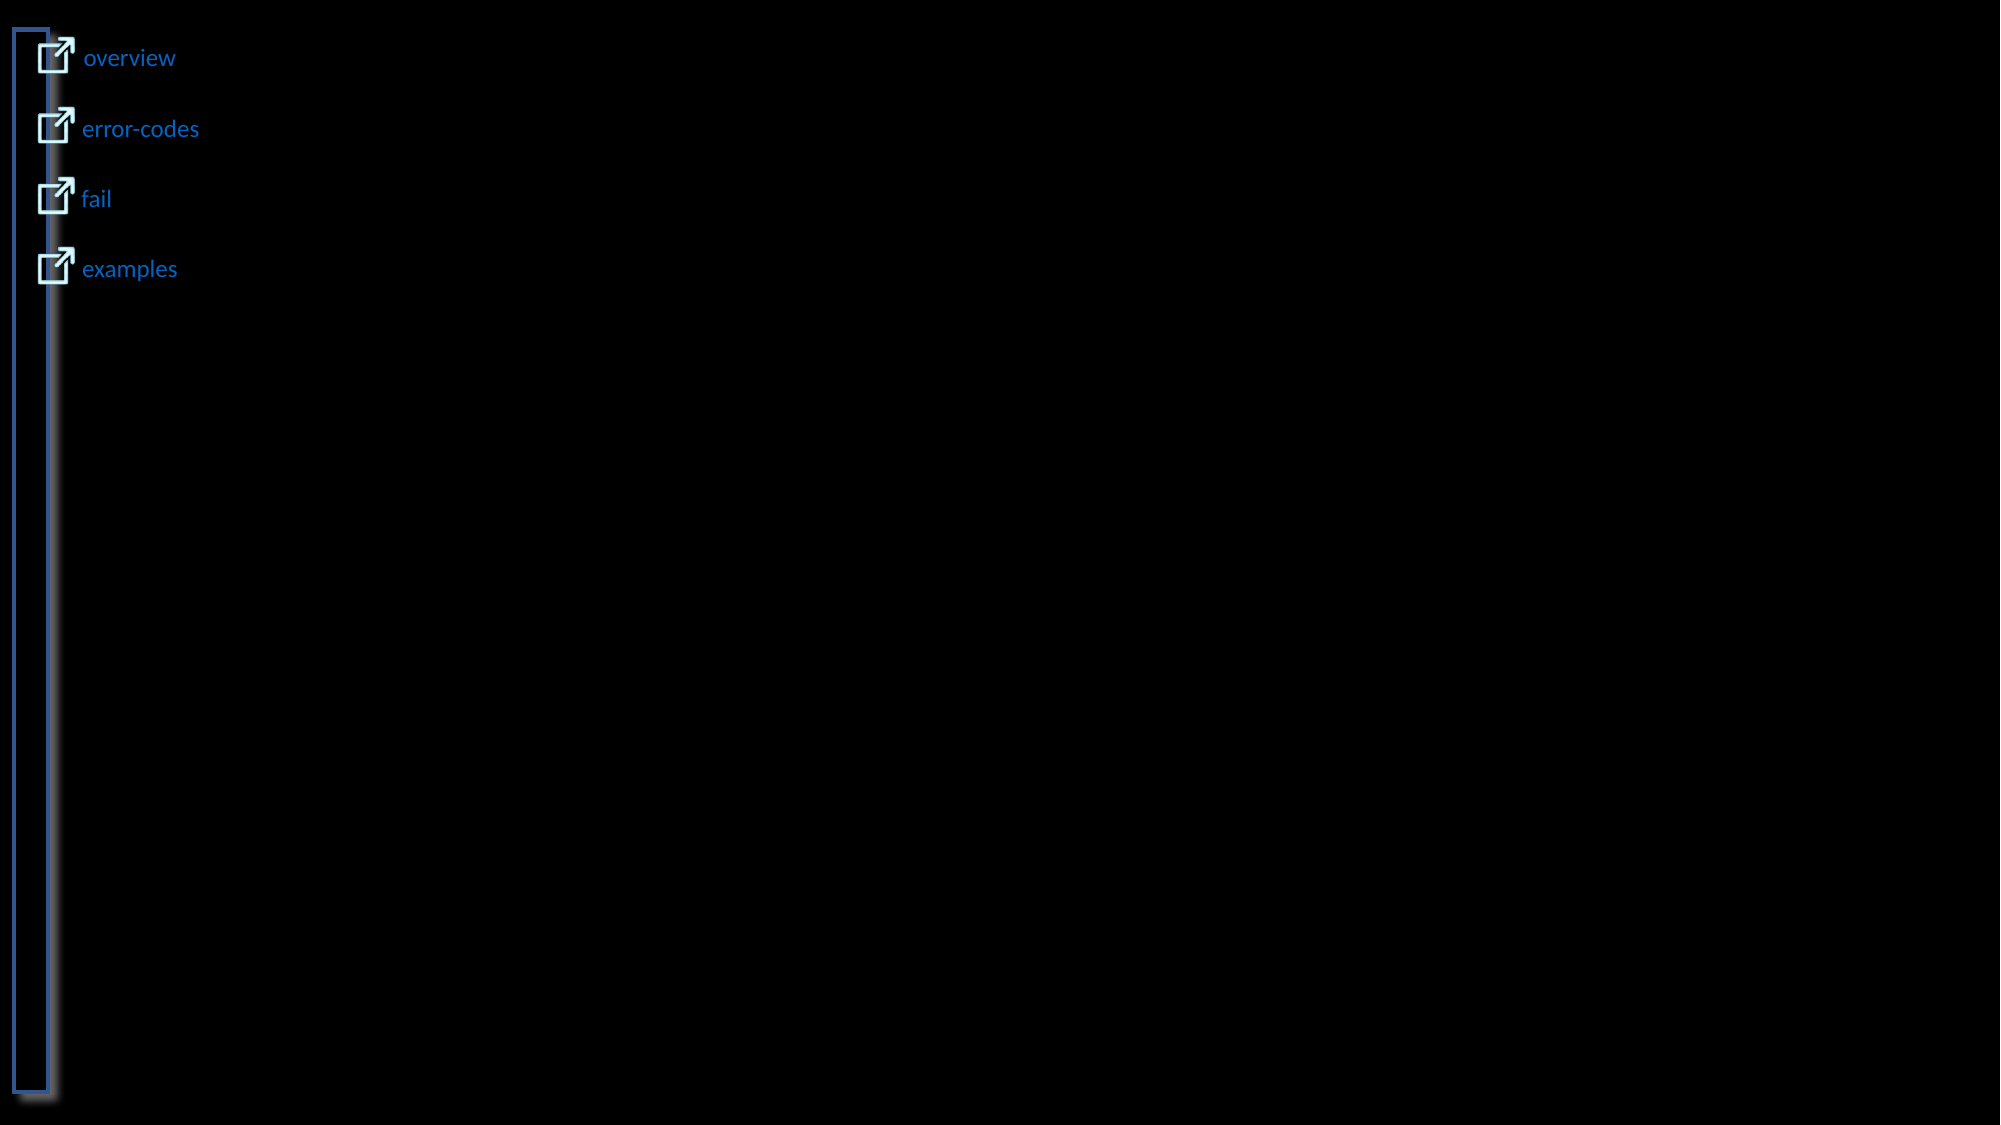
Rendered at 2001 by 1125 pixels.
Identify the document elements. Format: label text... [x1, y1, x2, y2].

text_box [33, 242, 194, 291]
text_box [13, 151, 49, 1093]
title 2. what [0, 0, 129, 151]
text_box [33, 102, 216, 151]
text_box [33, 172, 128, 221]
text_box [33, 32, 194, 80]
